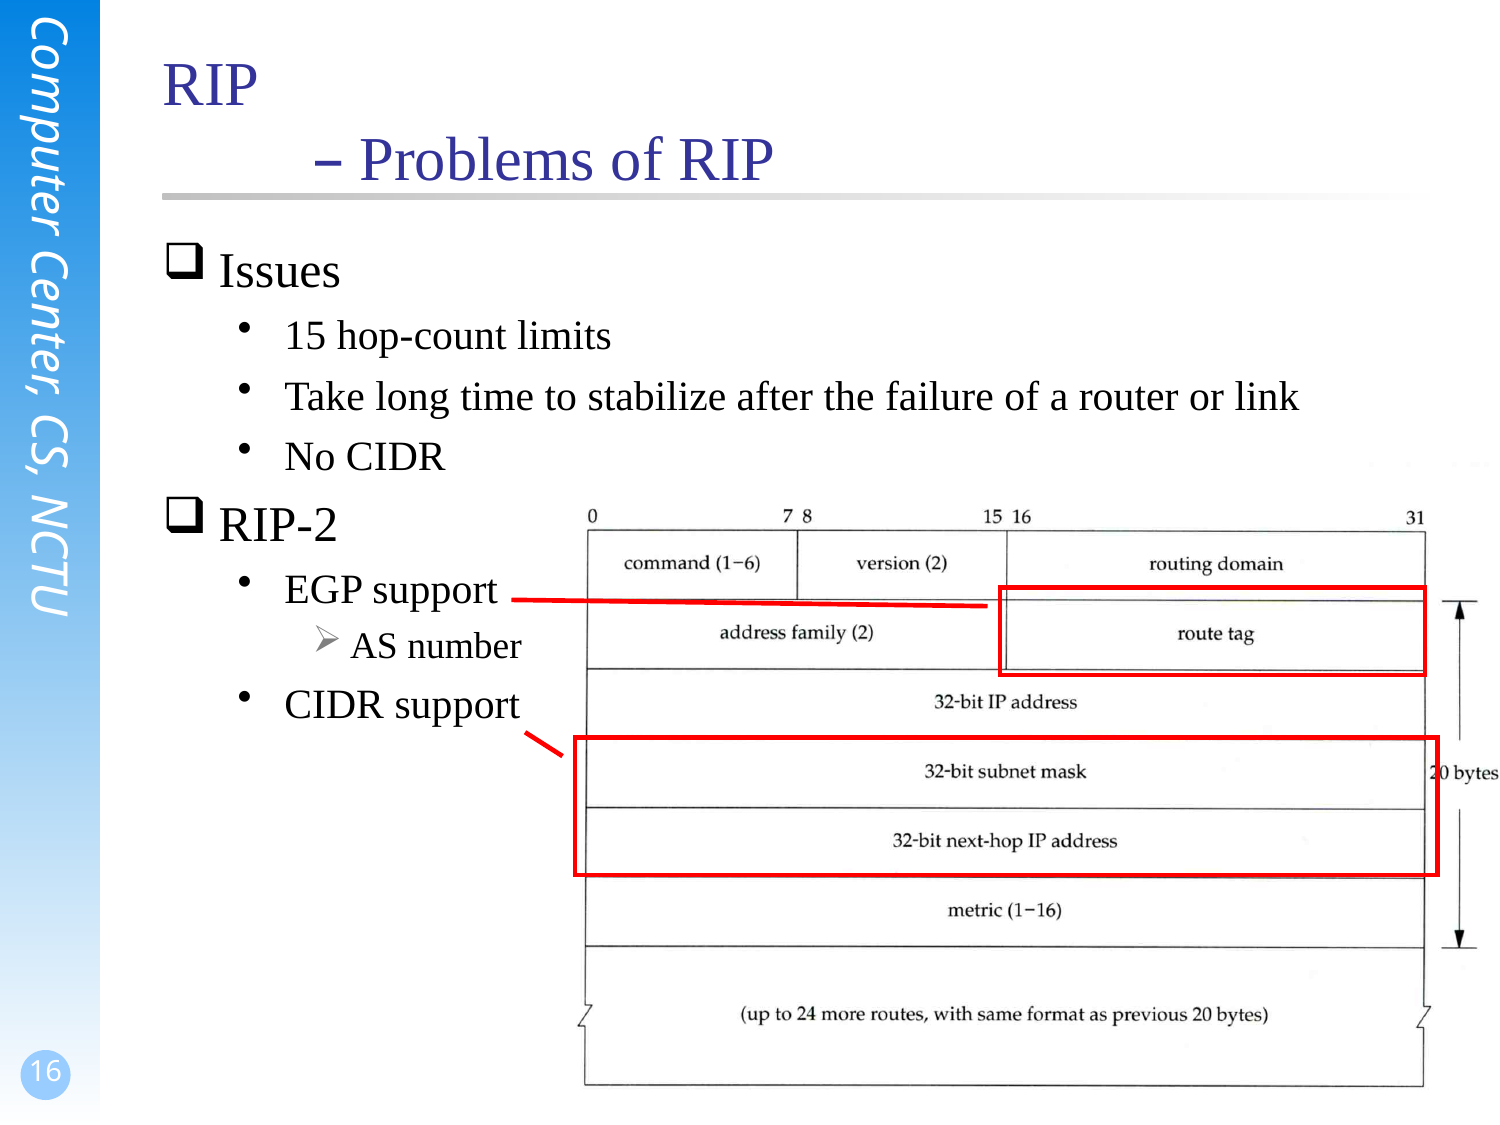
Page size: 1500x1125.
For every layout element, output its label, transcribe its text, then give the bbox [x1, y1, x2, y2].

picture [562, 462, 1500, 1096]
title RIP – Problems of RIP [162, 42, 1438, 231]
list Issues 15 hop-count limits Take long time to stabilize after the failure of a router or link No CIDR RIP-2 EGP support AS number CIDR support [162, 237, 1438, 1000]
